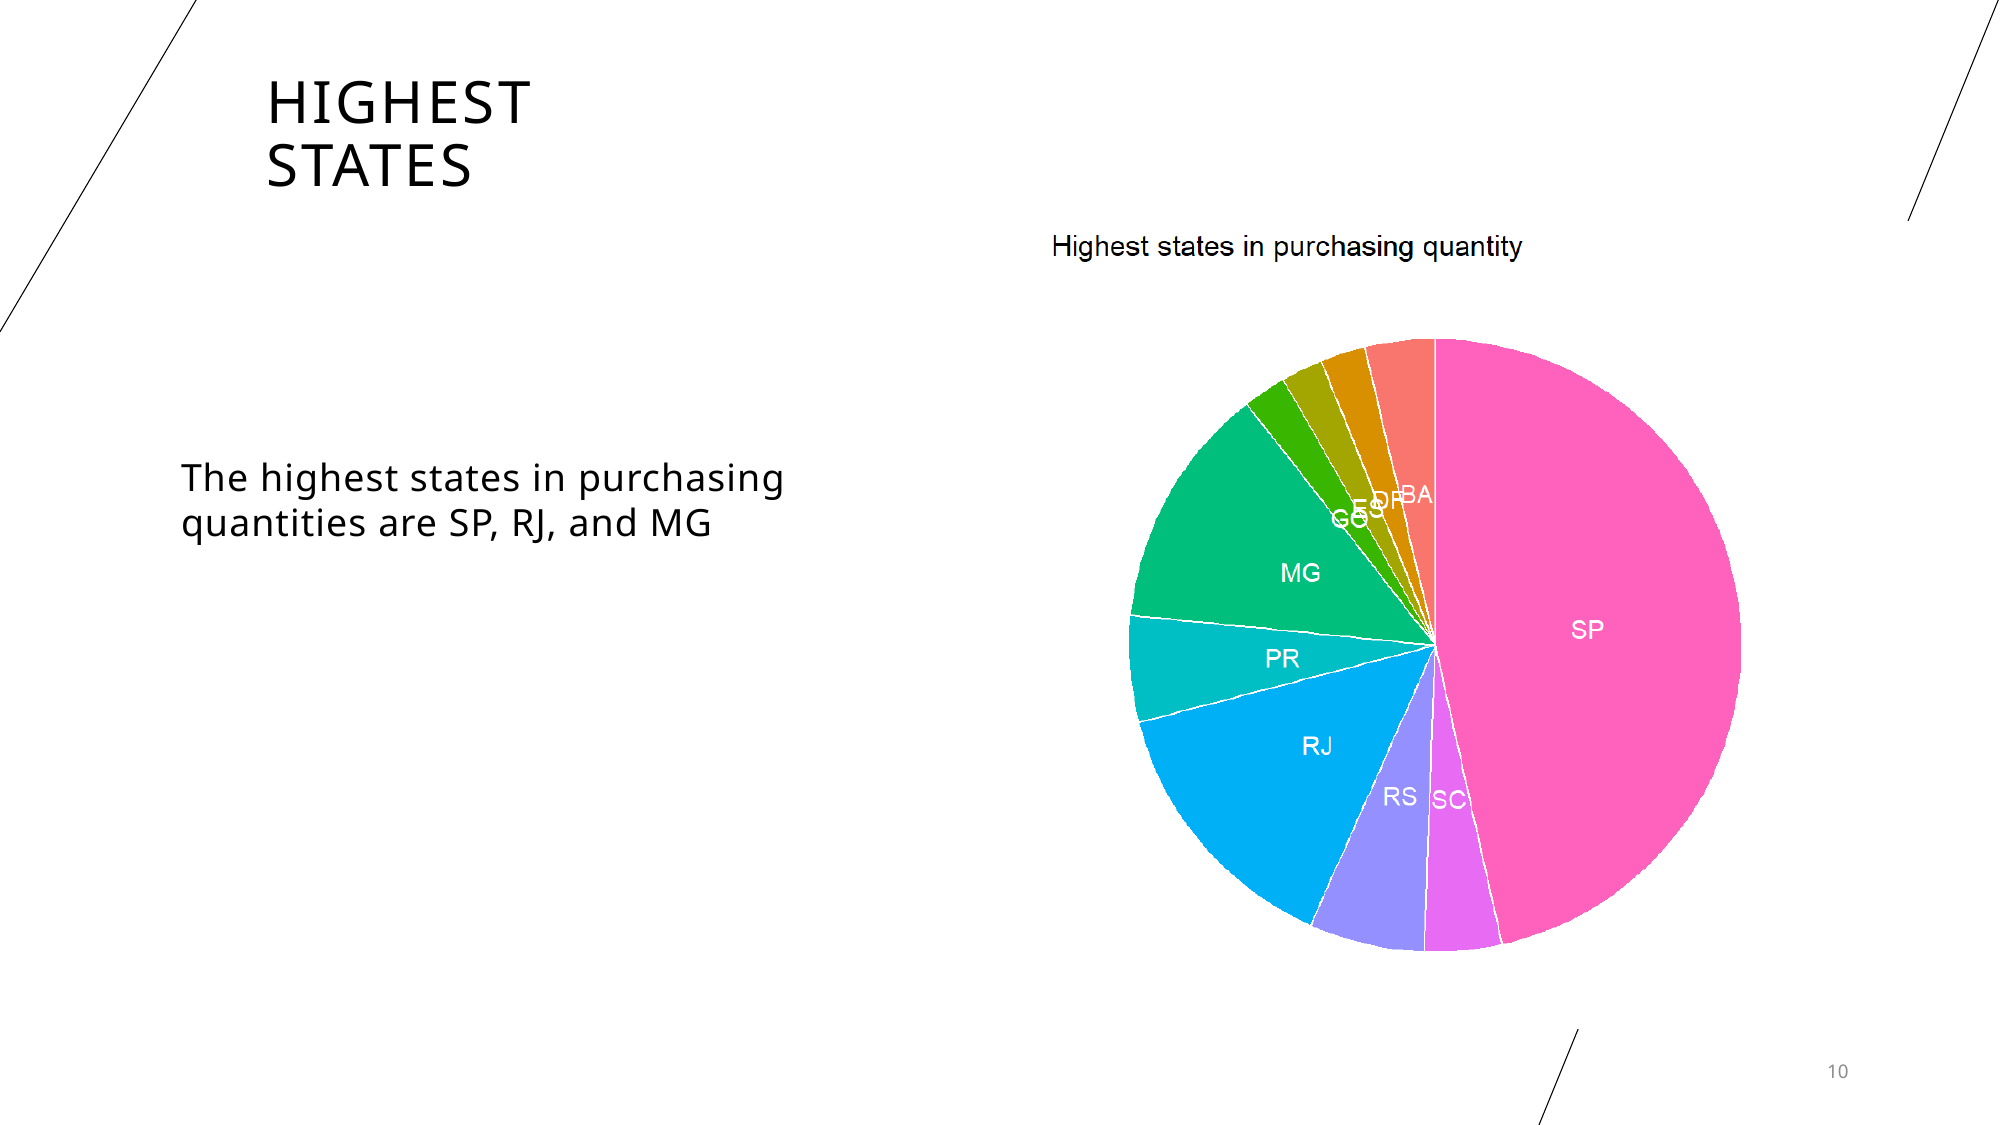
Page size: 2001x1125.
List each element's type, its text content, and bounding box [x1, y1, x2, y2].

picture [870, 221, 2000, 1029]
title Highest states [251, 94, 761, 207]
text_box The highest states in purchasing quantities are SP, RJ, and MG [166, 446, 870, 578]
slide_number 10 [1701, 1042, 1864, 1103]
